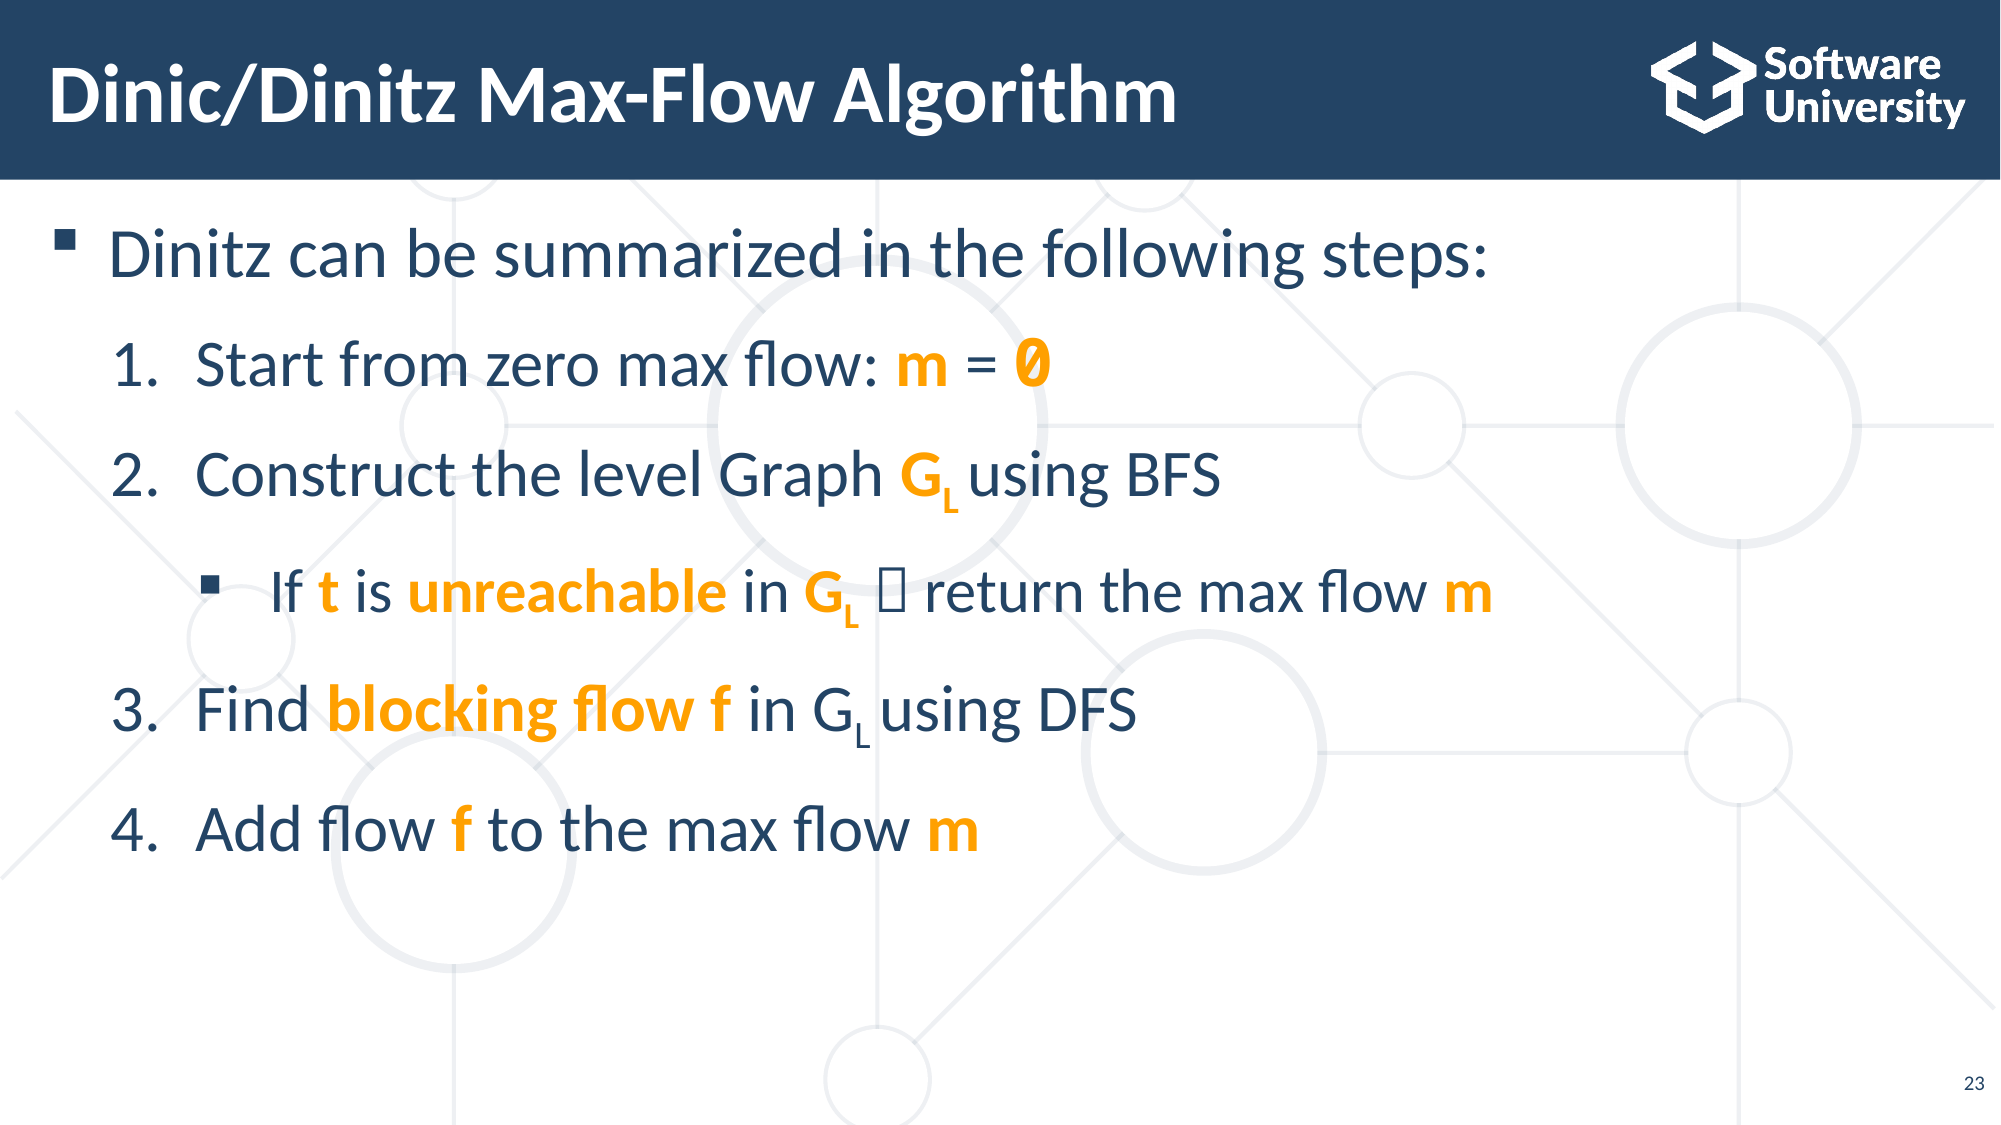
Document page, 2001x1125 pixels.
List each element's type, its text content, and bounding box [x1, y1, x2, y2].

picture [1651, 41, 1966, 134]
title Dinic/Dinitz Max-Flow Algorithm [31, 16, 1625, 162]
list Dinitz can be summarized in the following steps: Start from zero max flow: m = 0 Construct the level Graph GL using BFS If t is unreachable in GL  return the max flow m Find blocking flow f in GL using DFS Add flow f to the max flow m [31, 196, 1970, 1104]
slide_number 23 [1929, 1070, 2000, 1103]
